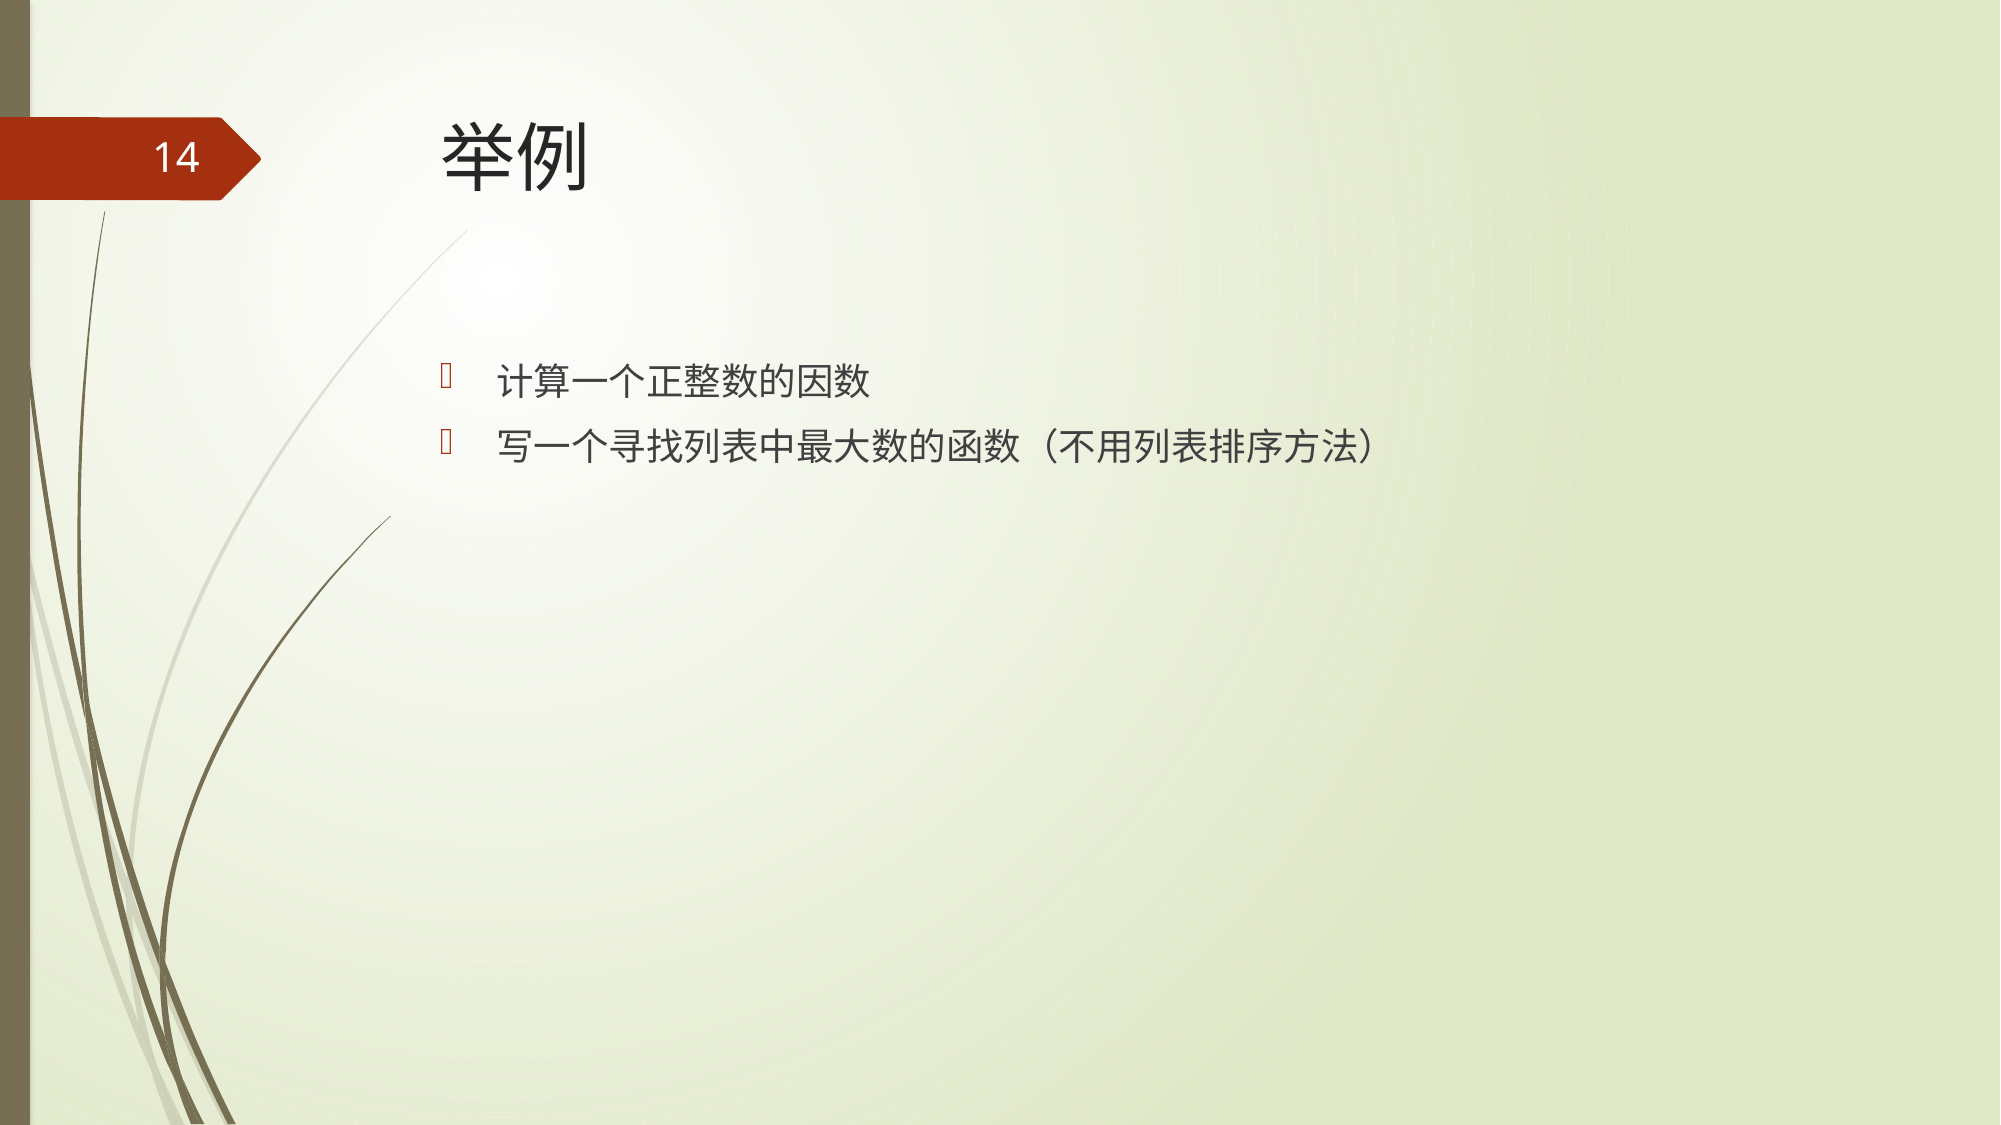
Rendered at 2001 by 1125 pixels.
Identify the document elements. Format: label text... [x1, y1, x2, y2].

slide_number 14 [87, 129, 216, 190]
title 举例 [425, 102, 1888, 313]
list 计算一个正整数的因数 写一个寻找列表中最大数的函数（不用列表排序方法） [424, 350, 1888, 970]
